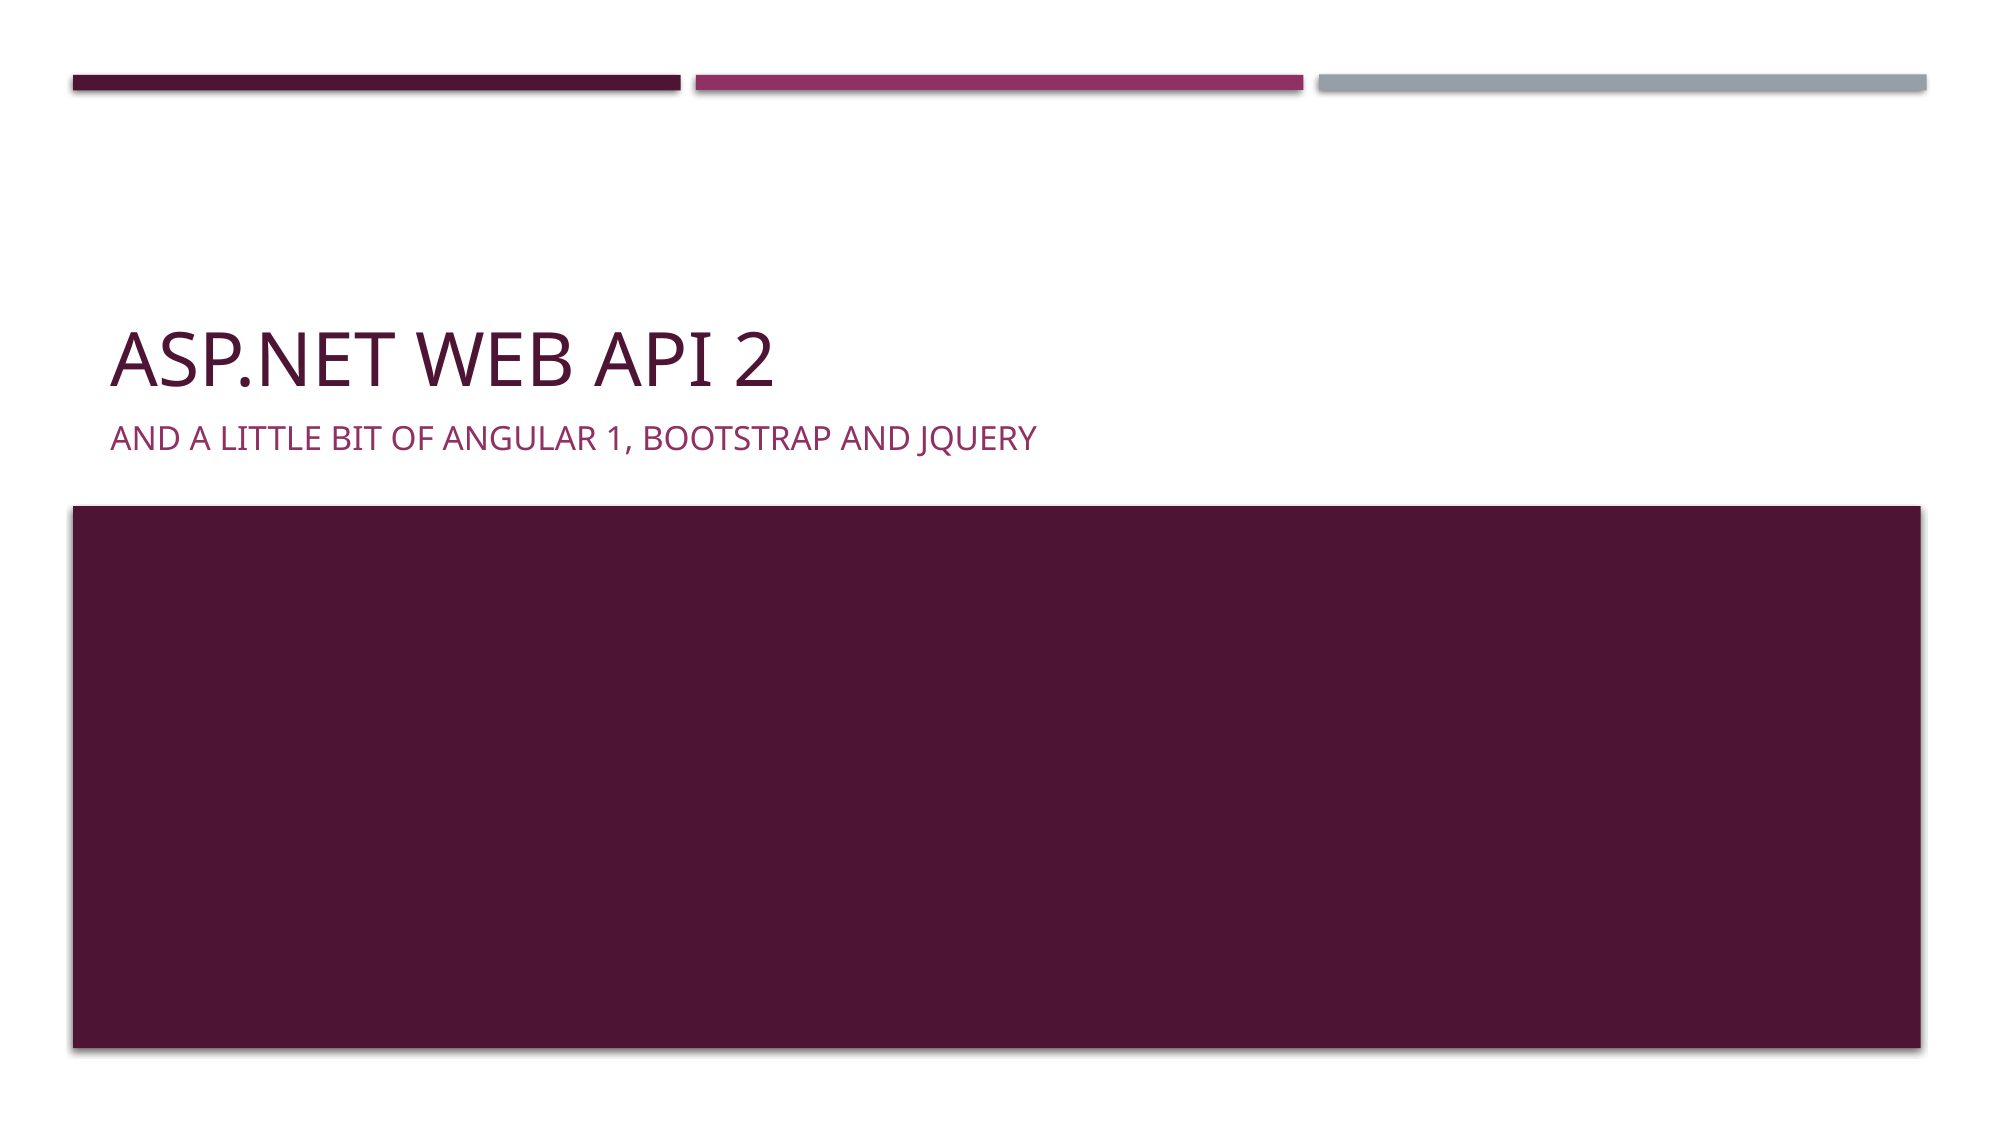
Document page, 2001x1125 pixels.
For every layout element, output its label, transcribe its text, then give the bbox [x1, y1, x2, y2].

subtitle And a little bit of angular 1, bootstrap and jquery [95, 409, 1899, 507]
title ASP.Net web api 2 [95, 167, 1899, 409]
